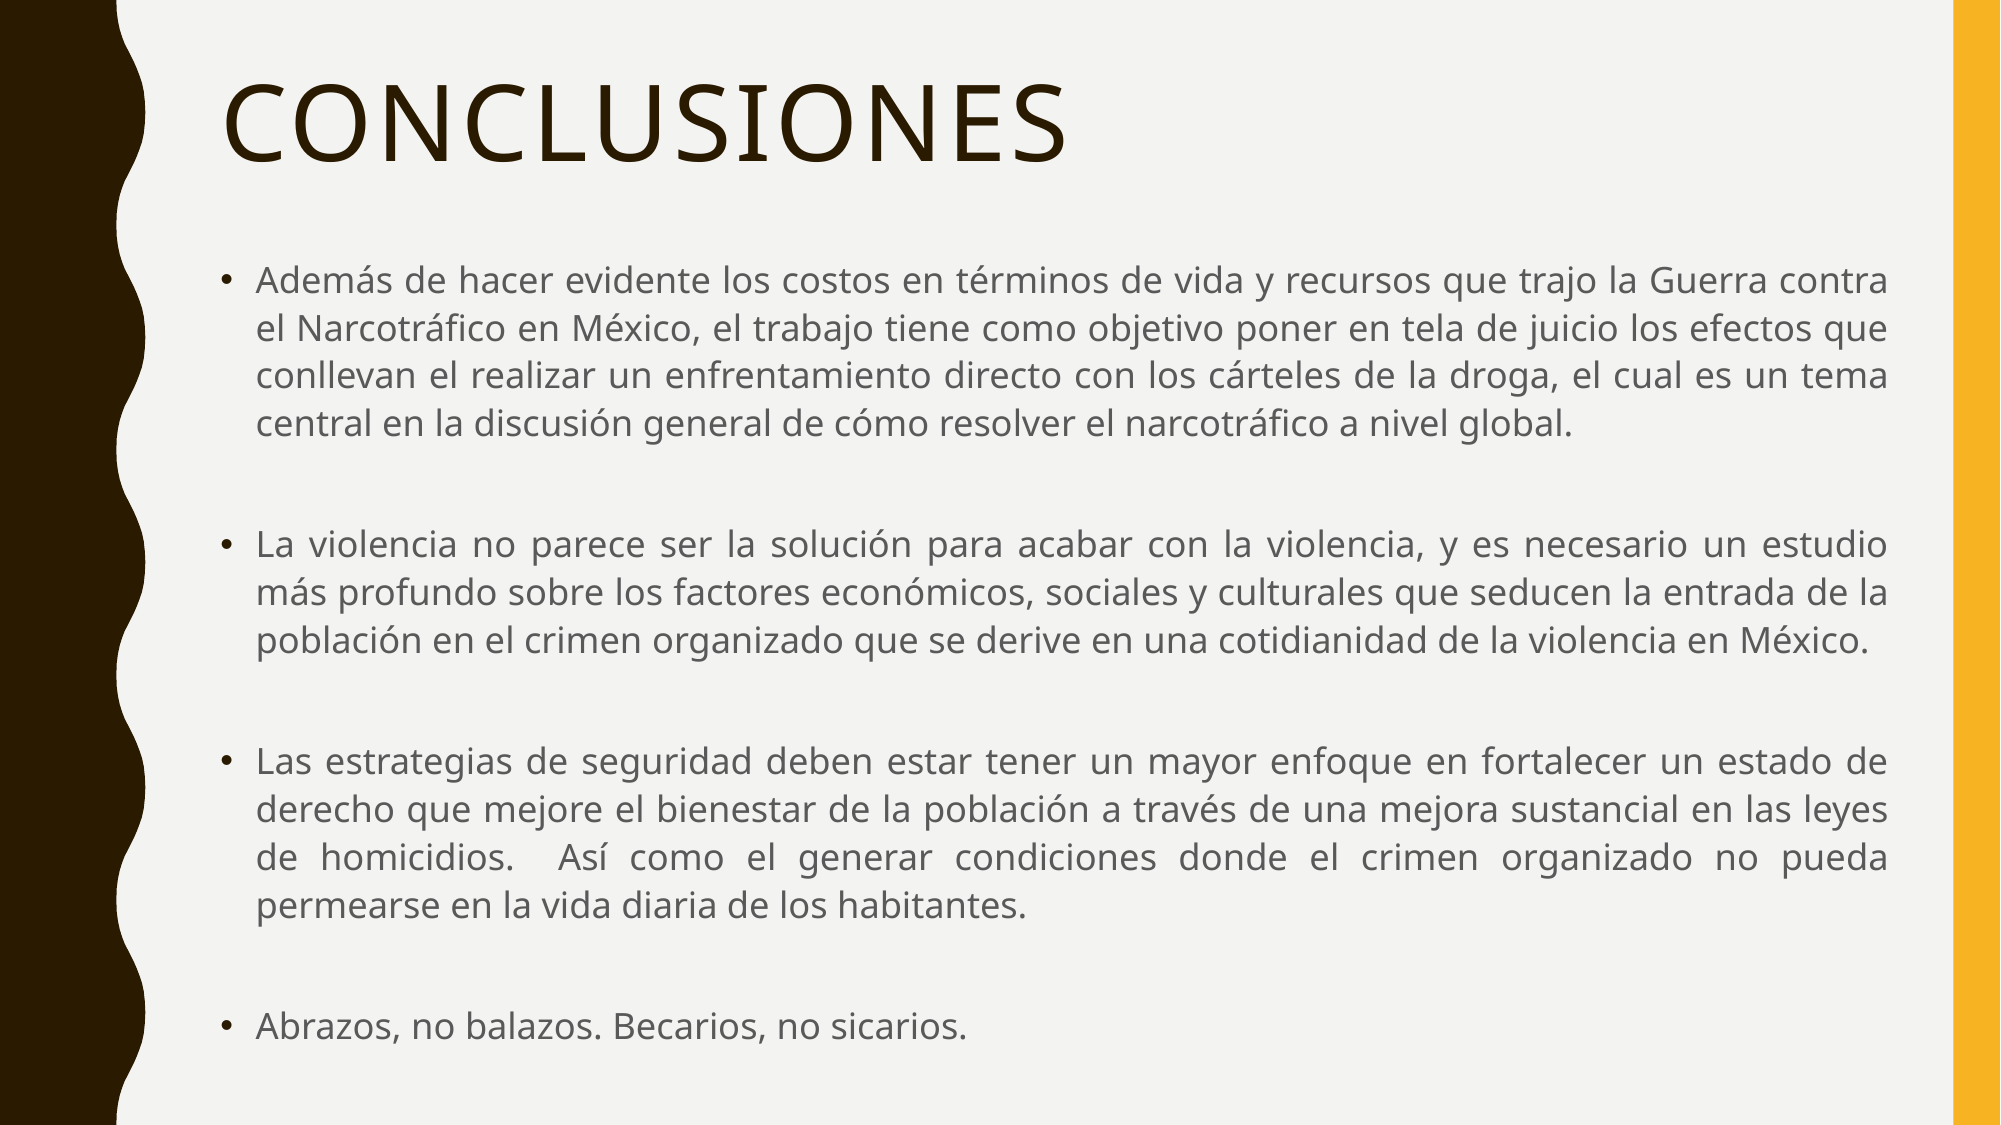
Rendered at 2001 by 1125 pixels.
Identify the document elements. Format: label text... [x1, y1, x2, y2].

list Además de hacer evidente los costos en términos de vida y recursos que trajo la Guerra contra el Narcotráfico en México, el trabajo tiene como objetivo poner en tela de juicio los efectos que conllevan el realizar un enfrentamiento directo con los cárteles de la droga, el cual es un tema central en la discusión general de cómo resolver el narcotráfico a nivel global. La violencia no parece ser la solución para acabar con la violencia, y es necesario un estudio más profundo sobre los factores económicos, sociales y culturales que seducen la entrada de la población en el crimen organizado que se derive en una cotidianidad de la violencia en México. Las estrategias de seguridad deben estar tener un mayor enfoque en fortalecer un estado de derecho que mejore el bienestar de la población a través de una mejora sustancial en las leyes de homicidios. Así como el generar condiciones donde el crimen organizado no pueda permearse en la vida diaria de los habitantes. Abrazos, no balazos. Becarios, no sicarios. [205, 245, 1905, 1091]
title conclusiones [205, 62, 1875, 245]
